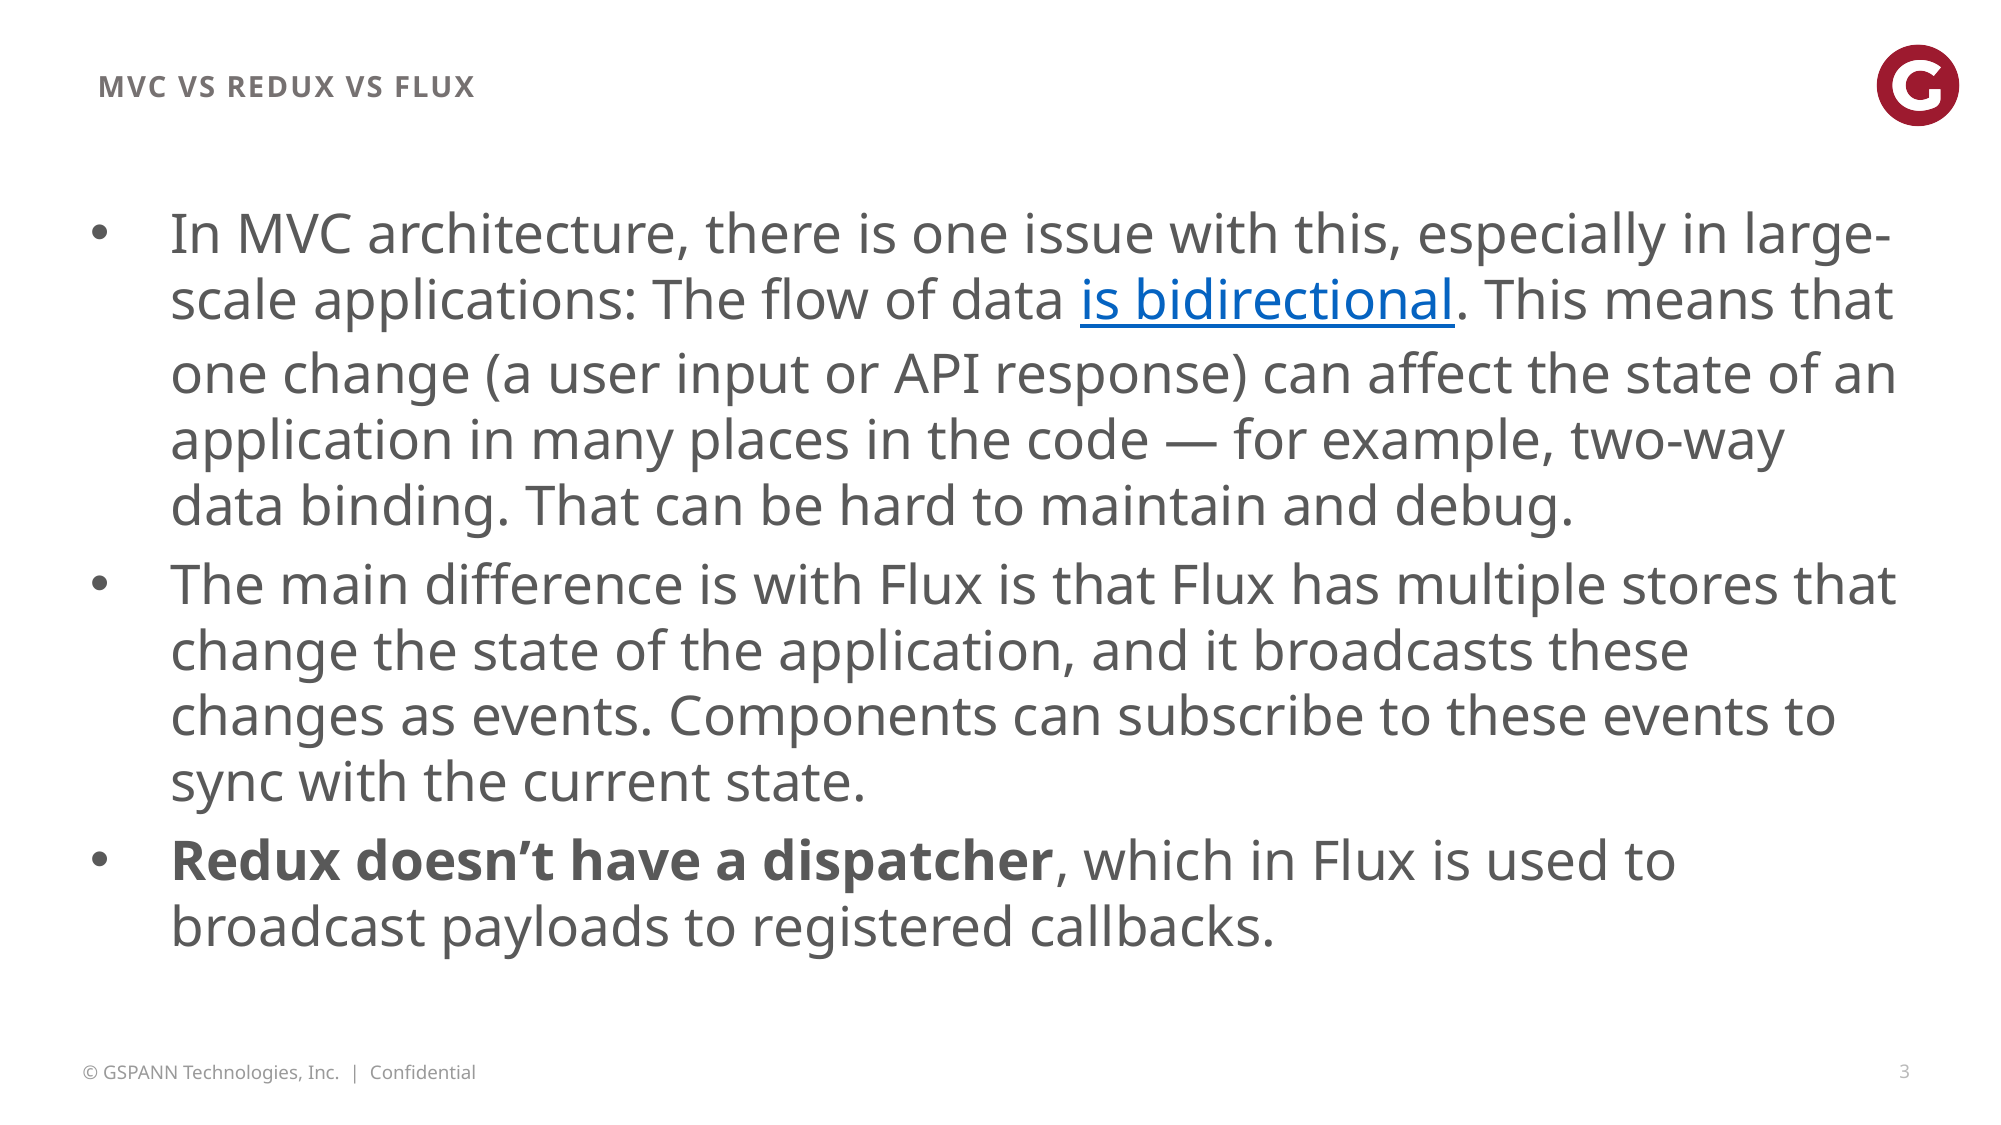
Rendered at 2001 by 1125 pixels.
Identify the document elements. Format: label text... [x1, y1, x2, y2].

list MVC VS REDUX VS FLUX [75, 39, 1817, 137]
slide_number 3 [1475, 1042, 1925, 1103]
picture [1874, 42, 1962, 129]
list In MVC architecture, there is one issue with this, especially in large-scale applications: The flow of data is bidirectional. This means that one change (a user input or API response) can affect the state of an application in many places in the code — for example, two-way data binding. That can be hard to maintain and debug. The main difference is with Flux is that Flux has multiple stores that change the state of the application, and it broadcasts these changes as events. Components can subscribe to these events to sync with the current state. Redux doesn’t have a dispatcher, which in Flux is used to broadcast payloads to registered callbacks. [75, 191, 1925, 989]
